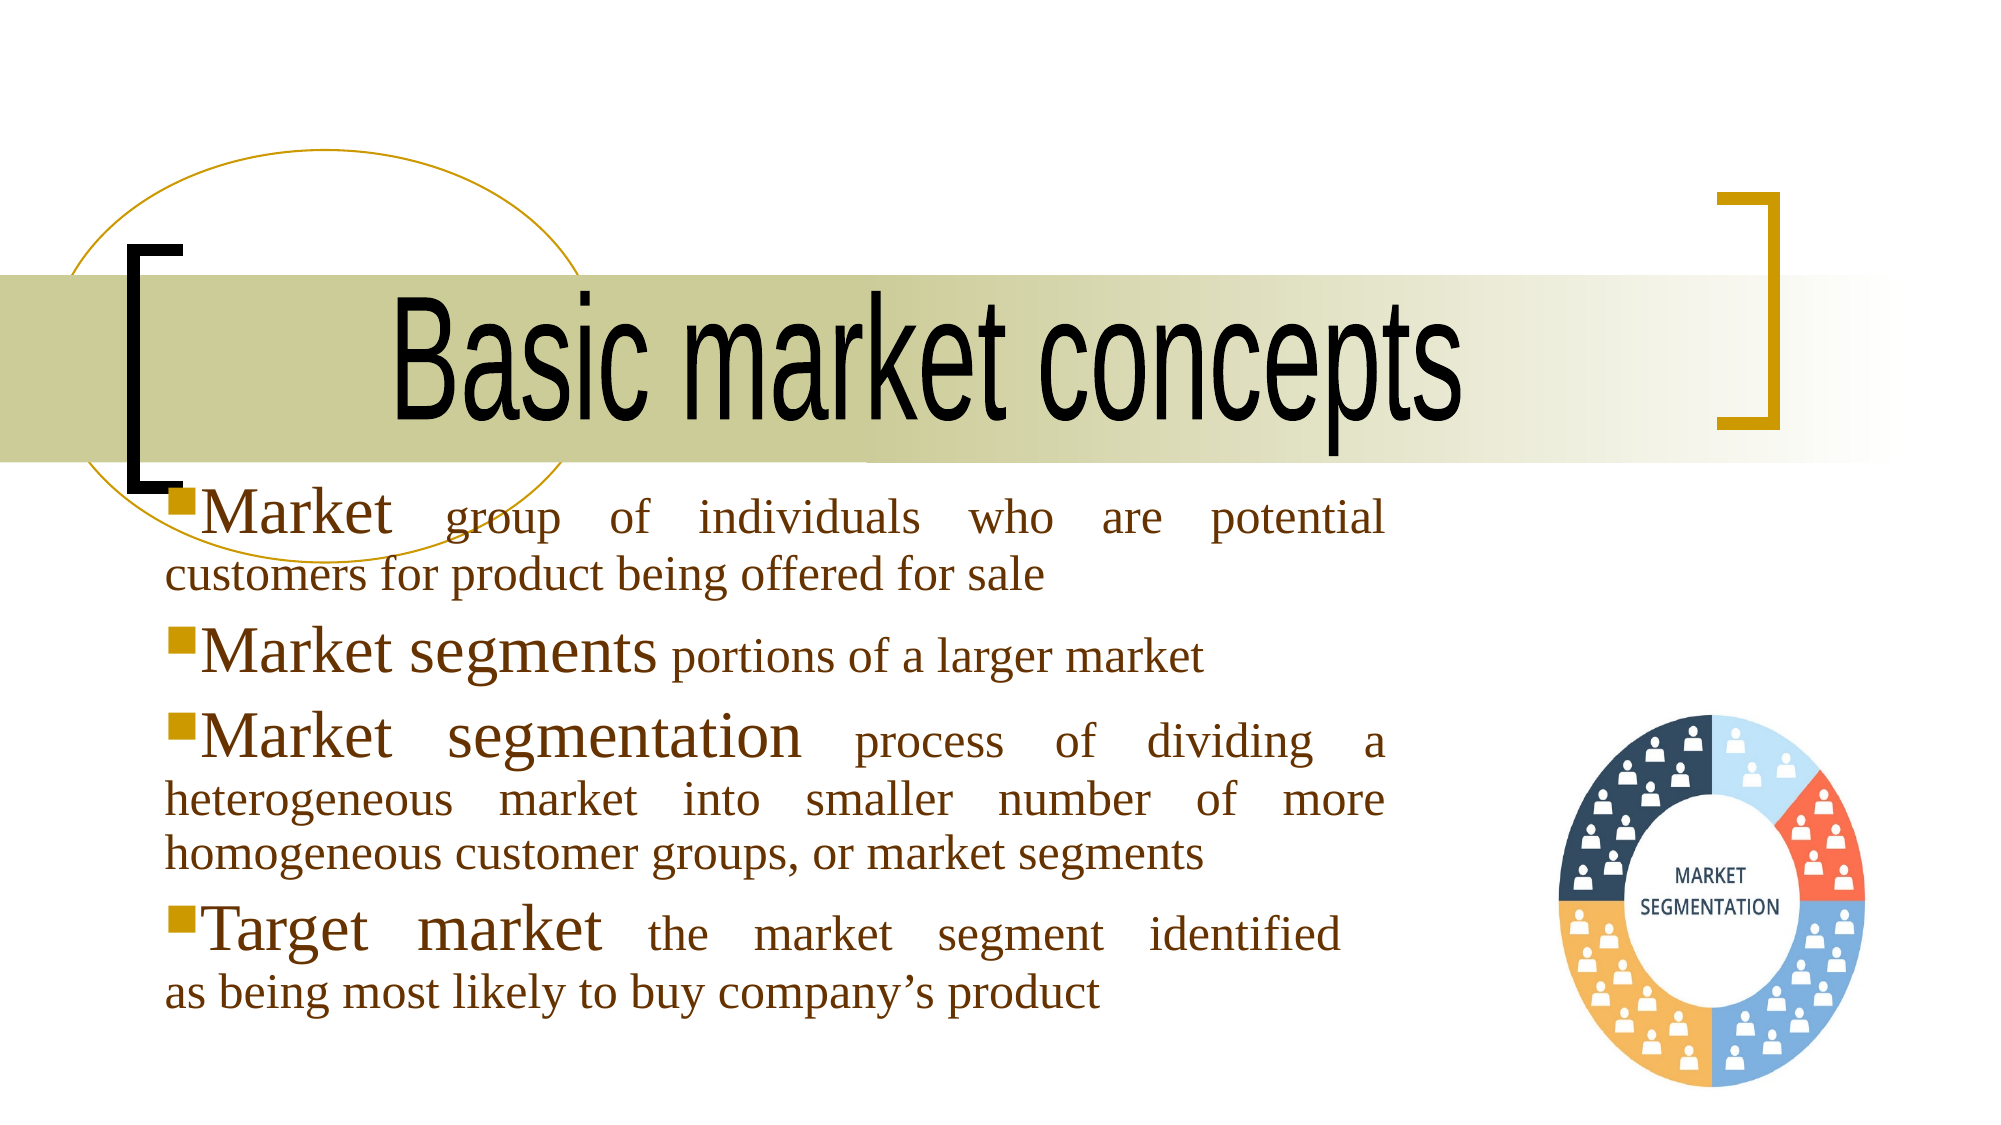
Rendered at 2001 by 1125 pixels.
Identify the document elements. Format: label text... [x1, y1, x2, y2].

picture [1424, 680, 2000, 1123]
subtitle Market group of individuals who are potential customers for product being offered for sale Market segments portions of a larger market Market segmentation process of dividing a heterogeneous market into smaller number of more homogeneous customer groups, or market segments Target market the market segment identified as being most likely to buy company’s product [149, 468, 1402, 1036]
